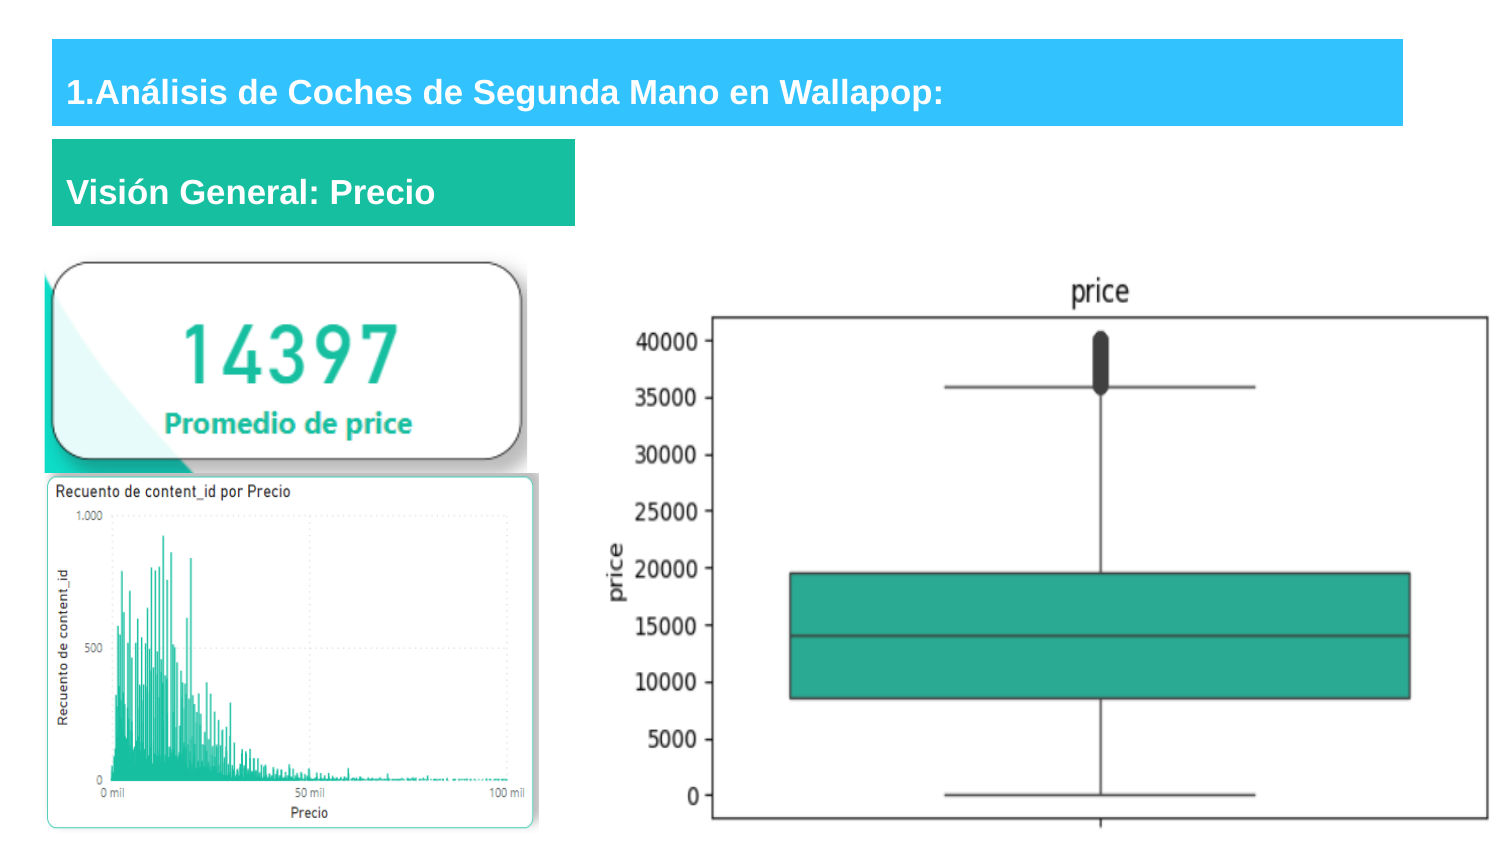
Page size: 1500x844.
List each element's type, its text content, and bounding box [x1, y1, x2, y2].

title 1.Análisis de Coches de Segunda Mano en Wallapop: [51, 38, 1404, 127]
picture [44, 250, 539, 834]
picture [587, 250, 1500, 834]
title Visión General: Precio [51, 138, 576, 227]
